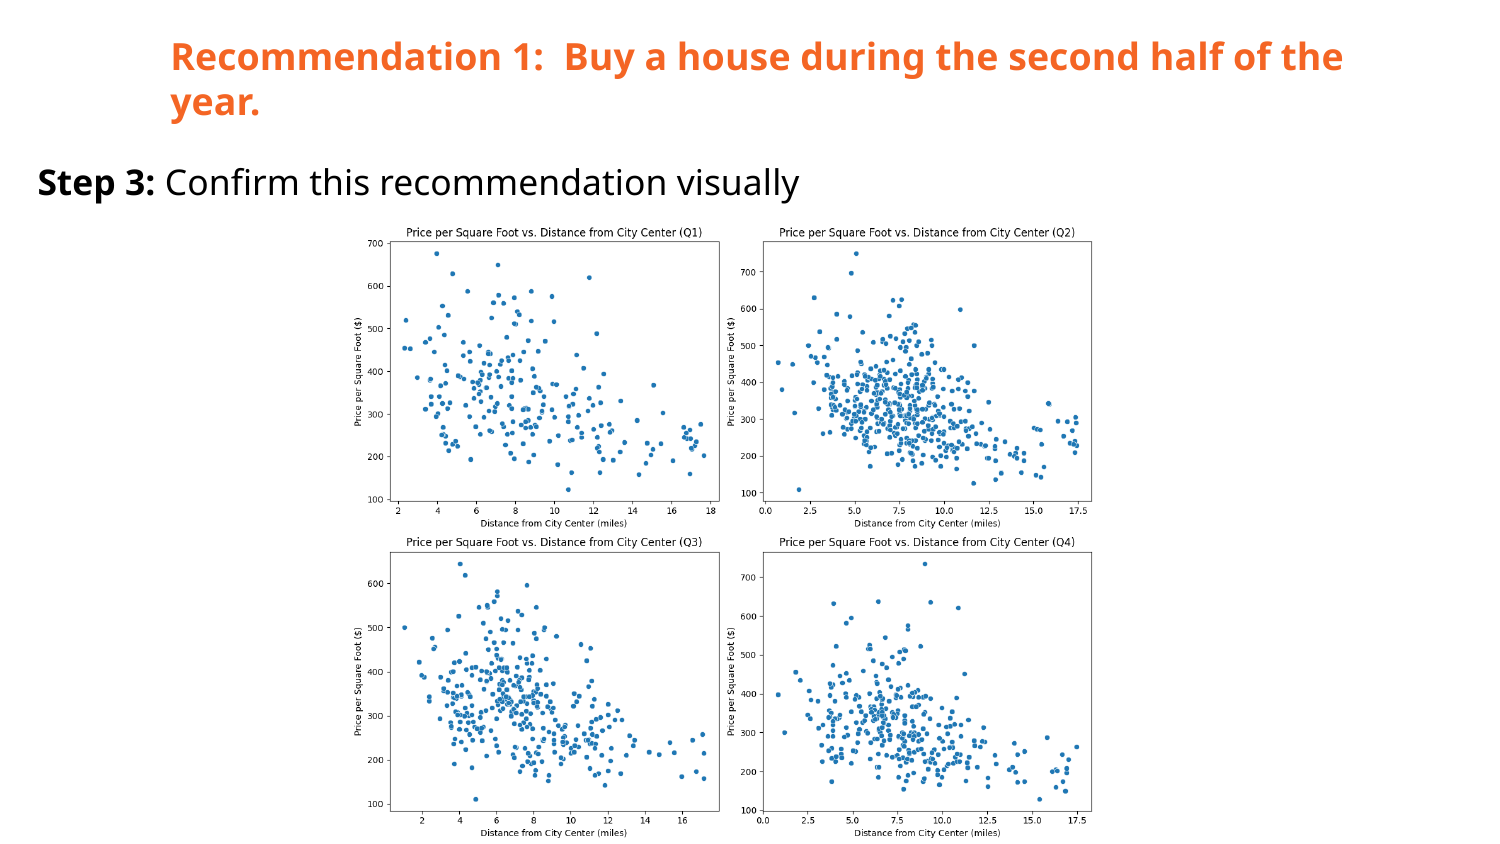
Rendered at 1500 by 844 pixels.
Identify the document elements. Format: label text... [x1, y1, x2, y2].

picture [348, 221, 1097, 844]
text_box Step 3: Confirm this recommendation visually [22, 144, 1445, 294]
title Recommendation 1: Buy a house during the second half of the year. [155, 17, 1412, 144]
